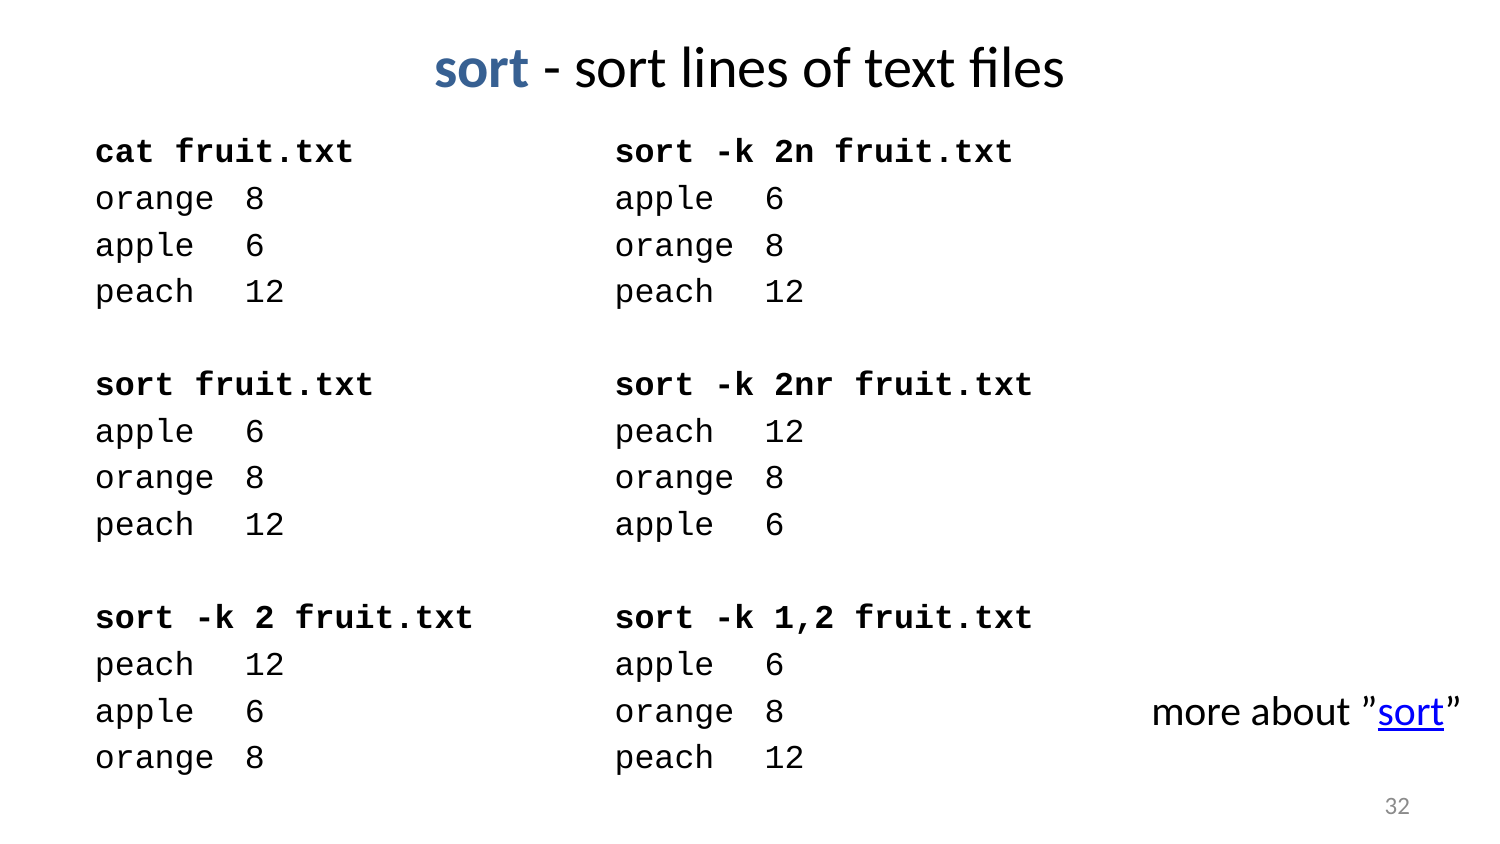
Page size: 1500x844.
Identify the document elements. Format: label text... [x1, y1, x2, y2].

text_box sort -k 2n fruit.txt apple 6 orange 8 peach 12 sort -k 2nr fruit.txt peach 12 orange 8 apple 6 sort -k 1,2 fruit.txt apple 6 orange 8 peach 12 [599, 122, 1136, 807]
text_box more about ”sort” [1136, 676, 1477, 741]
slide_number 32 [1074, 782, 1425, 827]
title sort - sort lines of text files [75, 16, 1425, 112]
list cat fruit.txt orange 8 apple 6 peach 12 sort fruit.txt apple 6 orange 8 peach 12 sort -k 2 fruit.txt peach 12 apple 6 orange 8 [79, 122, 549, 807]
